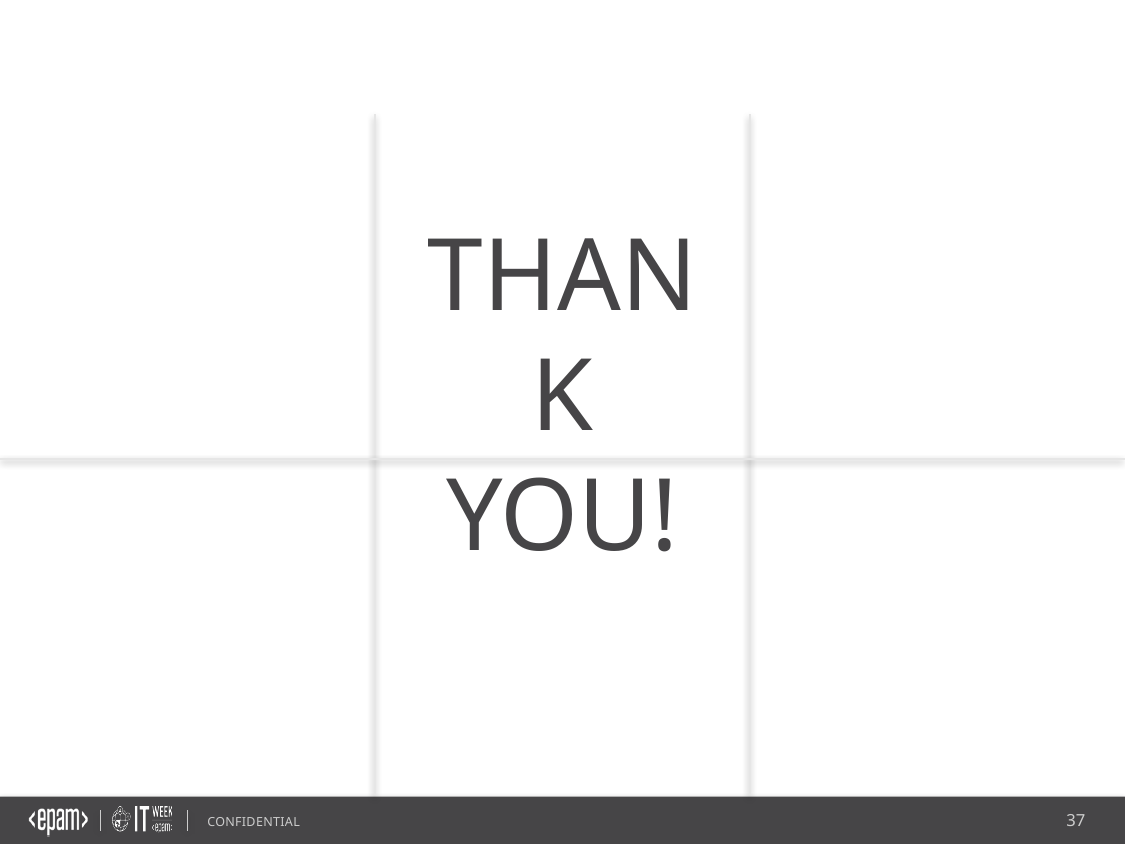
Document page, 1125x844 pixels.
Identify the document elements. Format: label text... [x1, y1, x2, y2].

picture [28, 808, 88, 837]
text_box THANK YOU! [392, 203, 733, 578]
